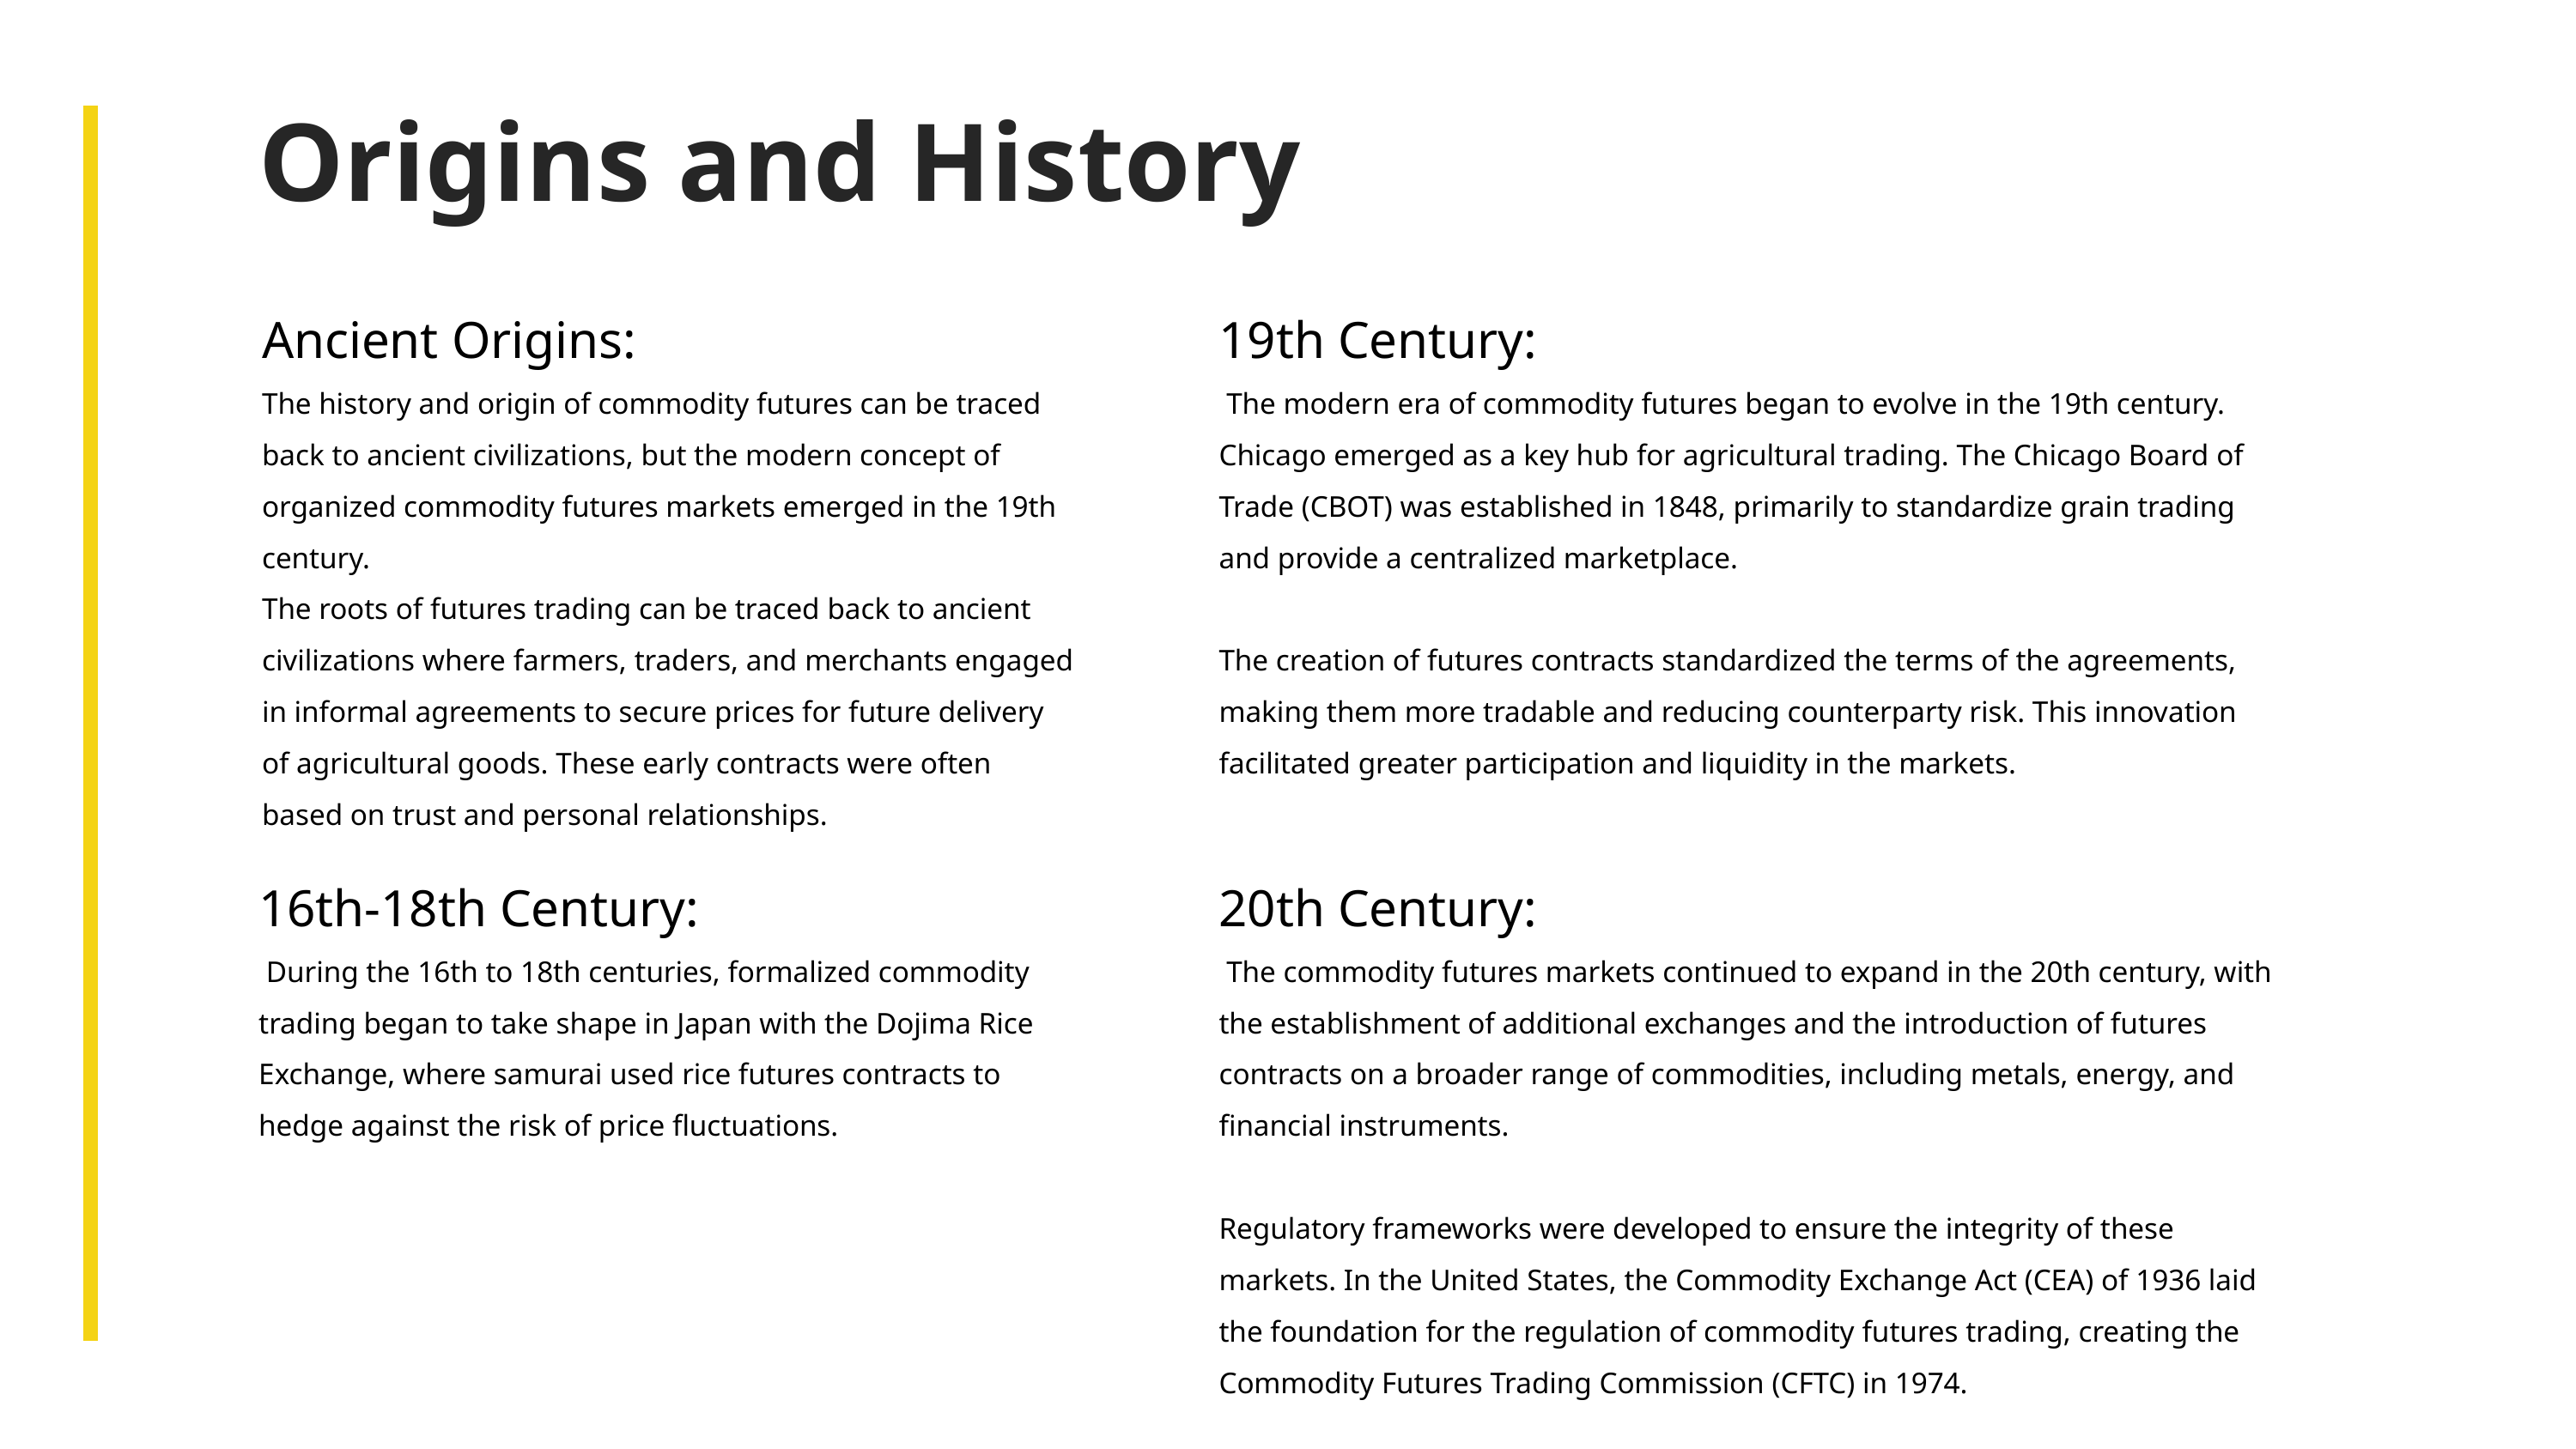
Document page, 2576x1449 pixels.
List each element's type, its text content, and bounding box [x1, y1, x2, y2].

text_box Origins and History [258, 88, 1887, 245]
text_box Ancient Origins: The history and origin of commodity futures can be traced back to ancient civilizations, but the modern concept of organized commodity futures markets emerged in the 19th century. The roots of futures trading can be traced back to ancient civilizations where farmers, traders, and merchants engaged in informal agreements to secure prices for future delivery of agricultural goods. These early contracts were often based on trust and personal relationships. [262, 278, 1079, 811]
text_box 20th Century: The commodity futures markets continued to expand in the 20th century, with the establishment of additional exchanges and the introduction of futures contracts on a broader range of commodities, including metals, energy, and financial instruments. Regulatory frameworks were developed to ensure the integrity of these markets. In the United States, the Commodity Exchange Act (CEA) of 1936 laid the foundation for the regulation of commodity futures trading, creating the Commodity Futures Trading Commission (CFTC) in 1974. [1218, 846, 2279, 1404]
text_box 19th Century: The modern era of commodity futures began to evolve in the 19th century. Chicago emerged as a key hub for agricultural trading. The Chicago Board of Trade (CBOT) was established in 1848, primarily to standardize grain trading and provide a centralized marketplace. The creation of futures contracts standardized the terms of the agreements, making them more tradable and reducing counterparty risk. This innovation facilitated greater participation and liquidity in the markets. [1218, 278, 2279, 811]
text_box 16th-18th Century: During the 16th to 18th centuries, formalized commodity trading began to take shape in Japan with the Dojima Rice Exchange, where samurai used rice futures contracts to hedge against the risk of price fluctuations. [258, 846, 1076, 1180]
